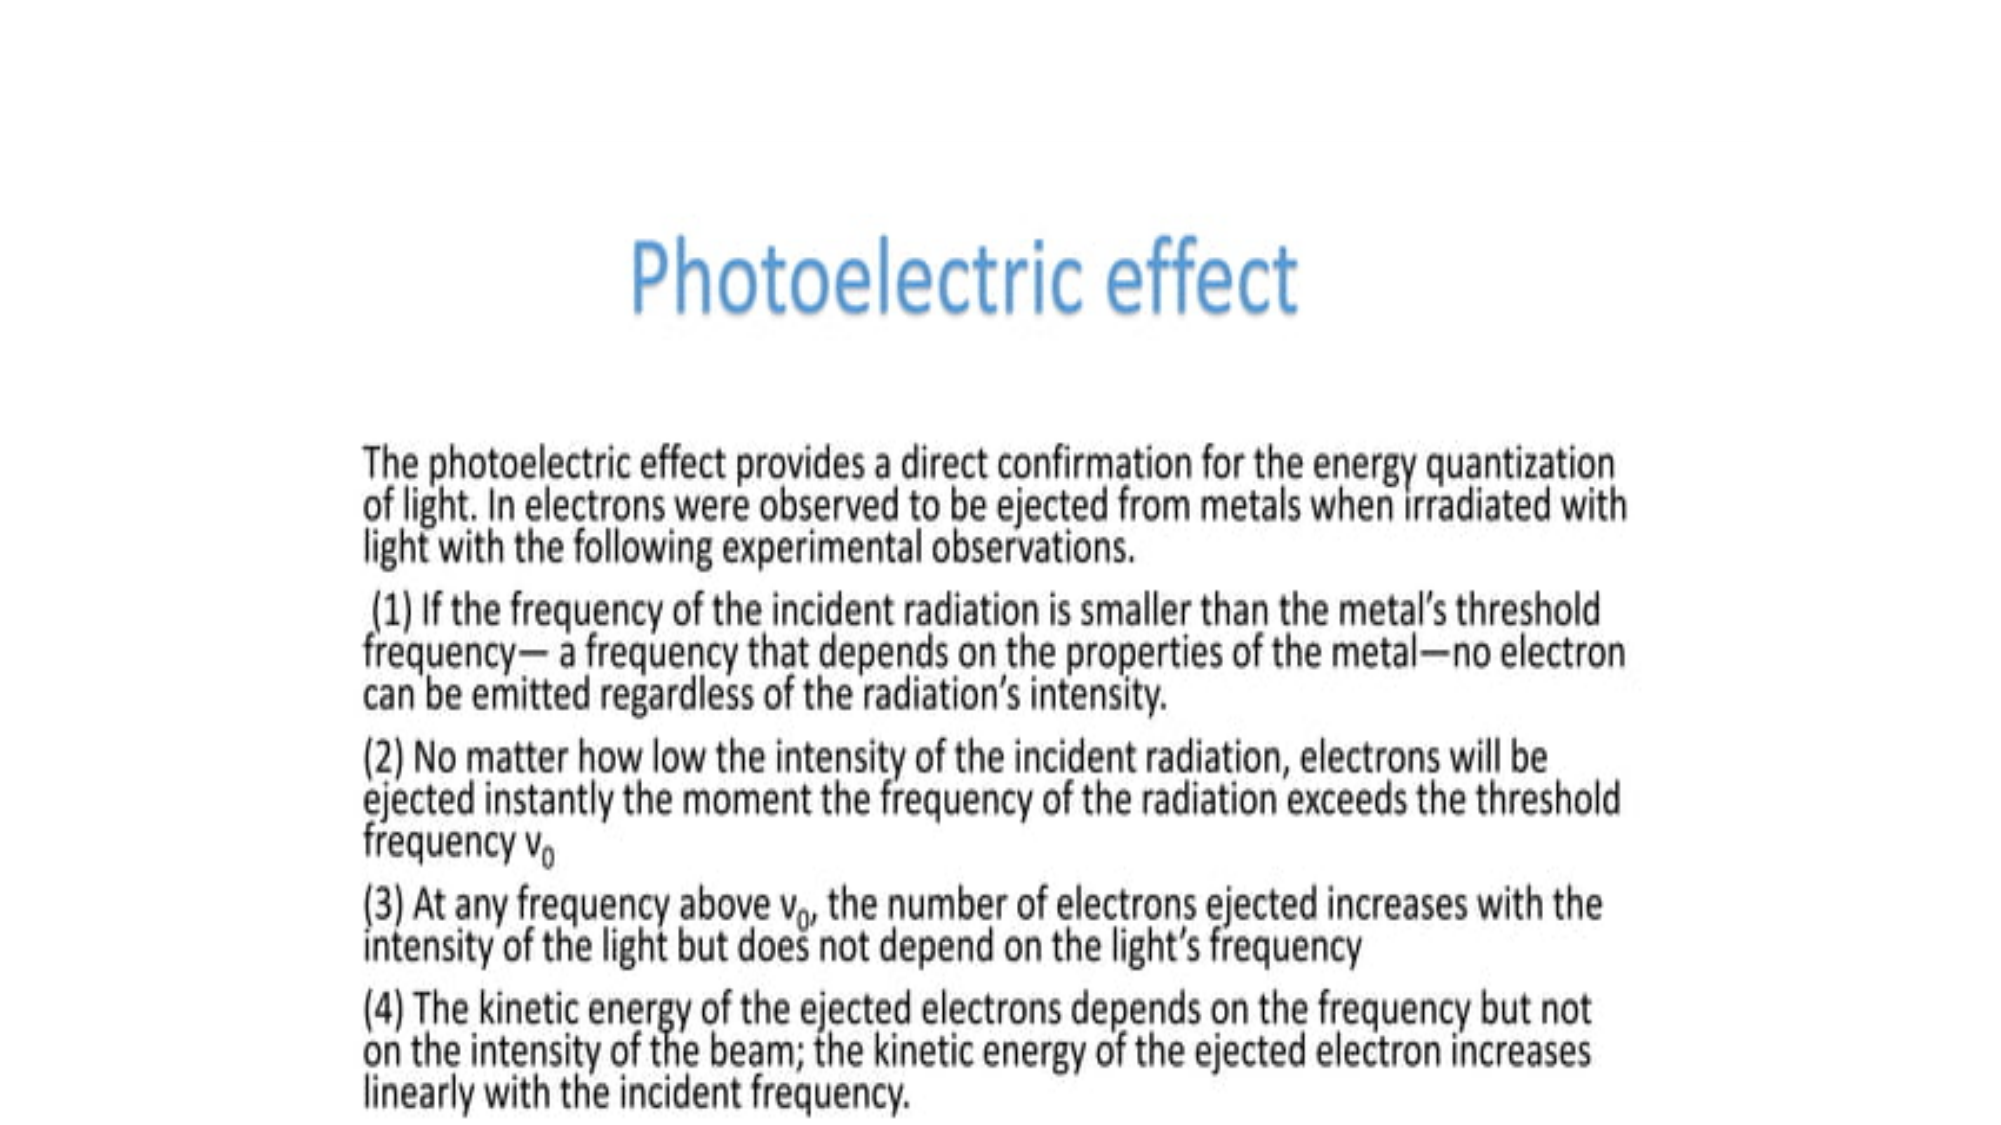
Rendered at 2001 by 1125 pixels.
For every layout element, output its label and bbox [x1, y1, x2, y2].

picture [249, 139, 1751, 1125]
